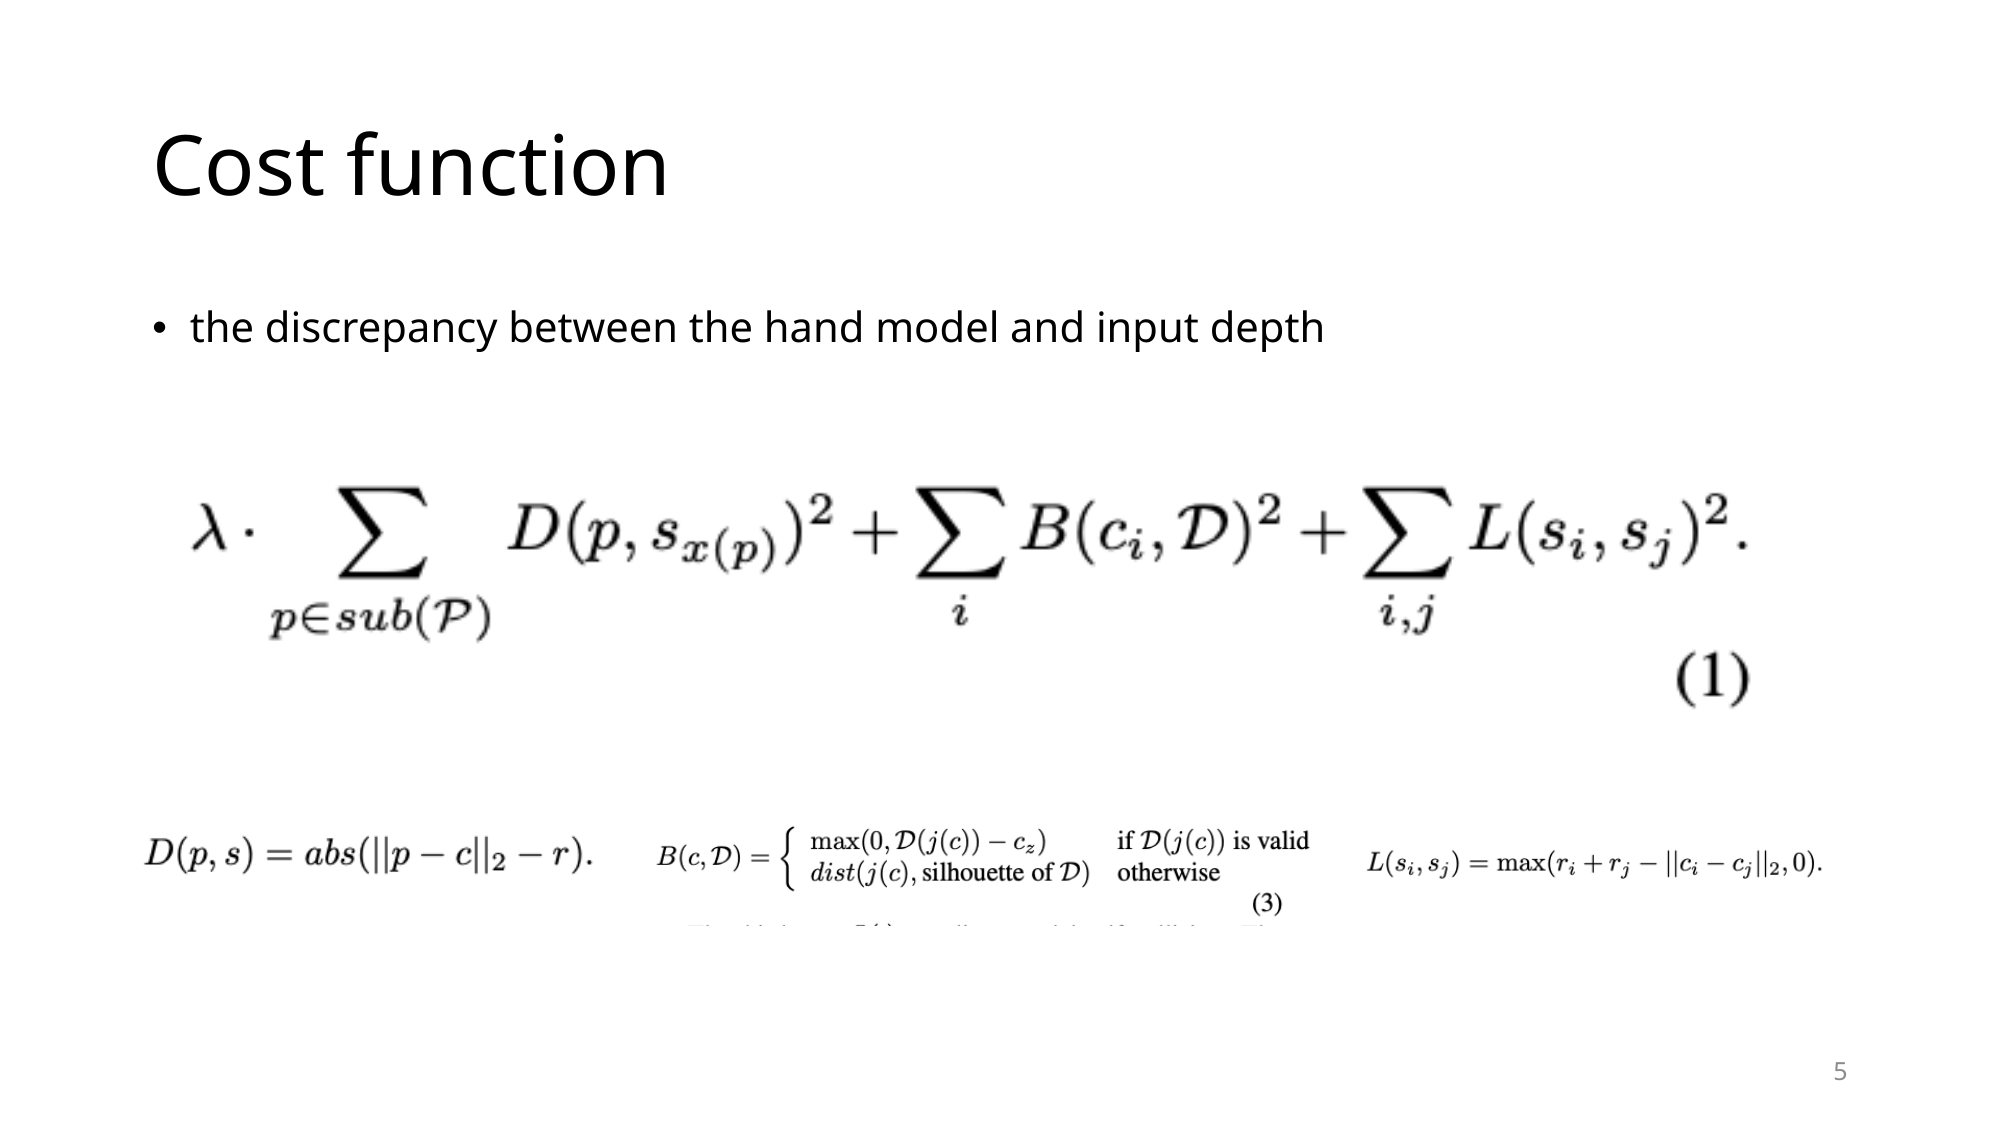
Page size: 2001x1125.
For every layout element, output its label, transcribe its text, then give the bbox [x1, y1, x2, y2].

title Cost function [137, 59, 1863, 278]
picture [1359, 835, 1837, 902]
picture [642, 808, 1326, 926]
slide_number 5 [1412, 1042, 1863, 1103]
picture [149, 403, 1782, 722]
picture [137, 818, 607, 891]
list the discrepancy between the hand model and input depth [137, 299, 1863, 1014]
